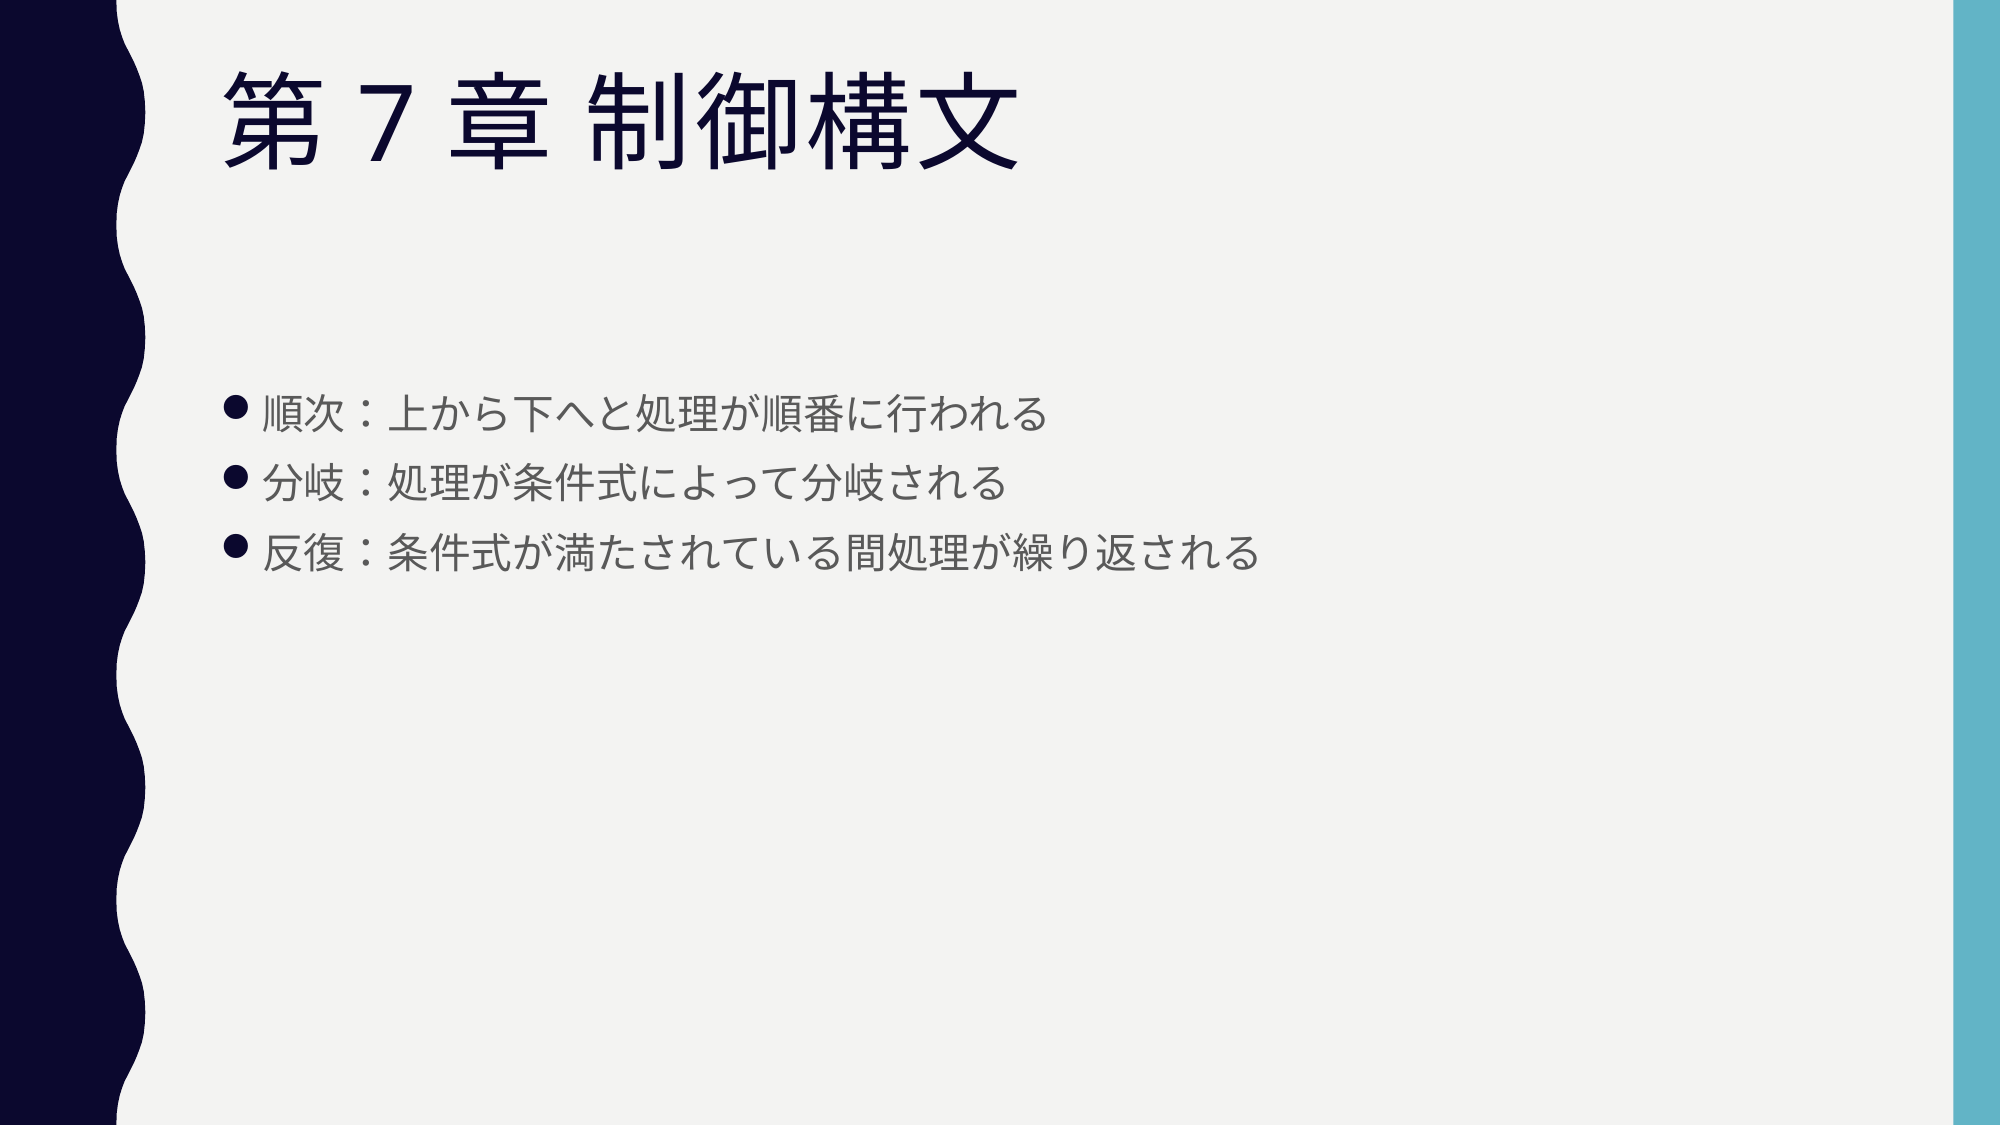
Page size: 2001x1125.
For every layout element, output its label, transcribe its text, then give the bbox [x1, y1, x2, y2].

title 第7章 制御構文 [205, 62, 1875, 308]
list 順次：上から下へと処理が順番に行われる 分岐：処理が条件式によって分岐される 反復：条件式が満たされている間処理が繰り返される [205, 375, 1875, 965]
